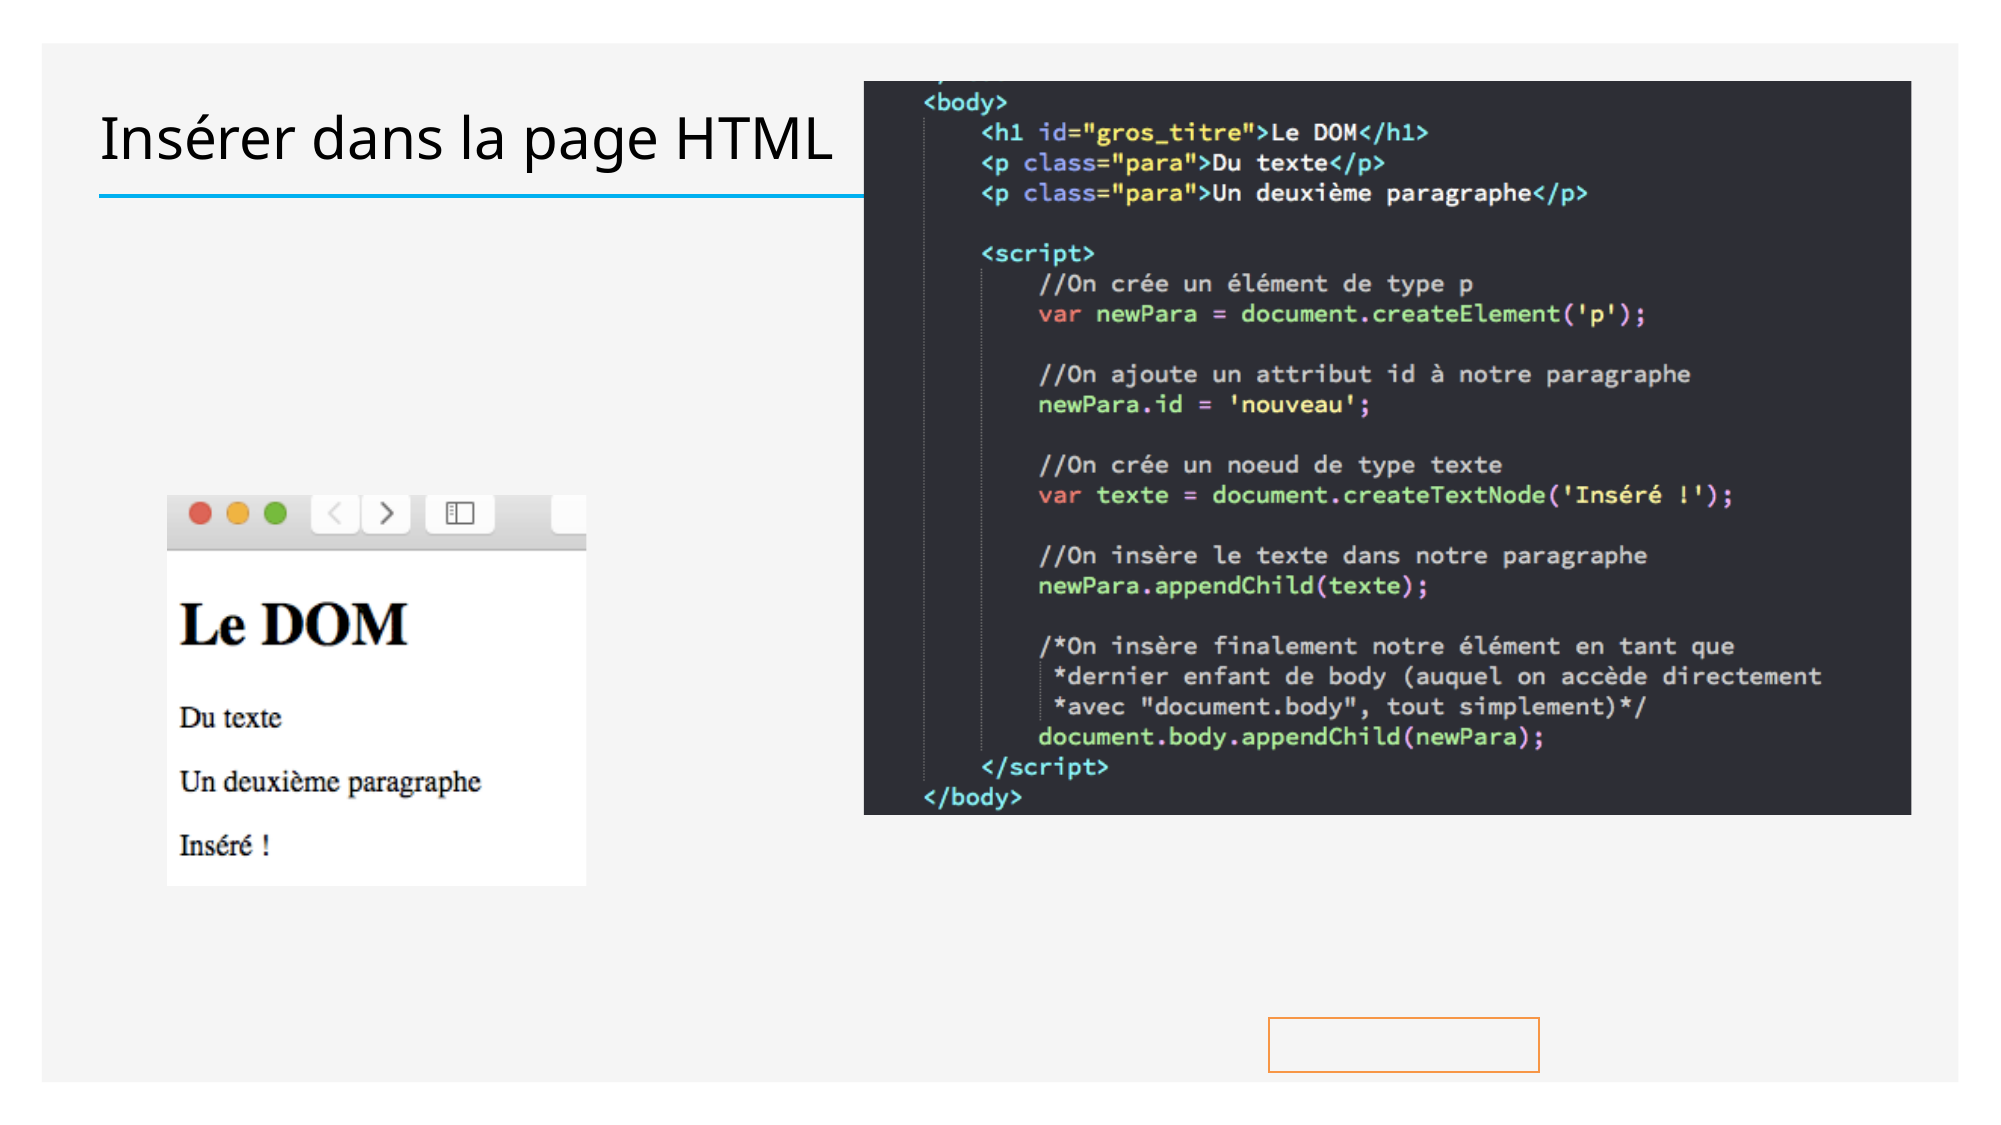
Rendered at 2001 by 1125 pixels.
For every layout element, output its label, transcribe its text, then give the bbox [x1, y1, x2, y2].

title Insérer dans la page HTML [85, 73, 1888, 179]
picture [160, 495, 587, 890]
picture [863, 81, 1912, 815]
text_box [1268, 1017, 1540, 1073]
